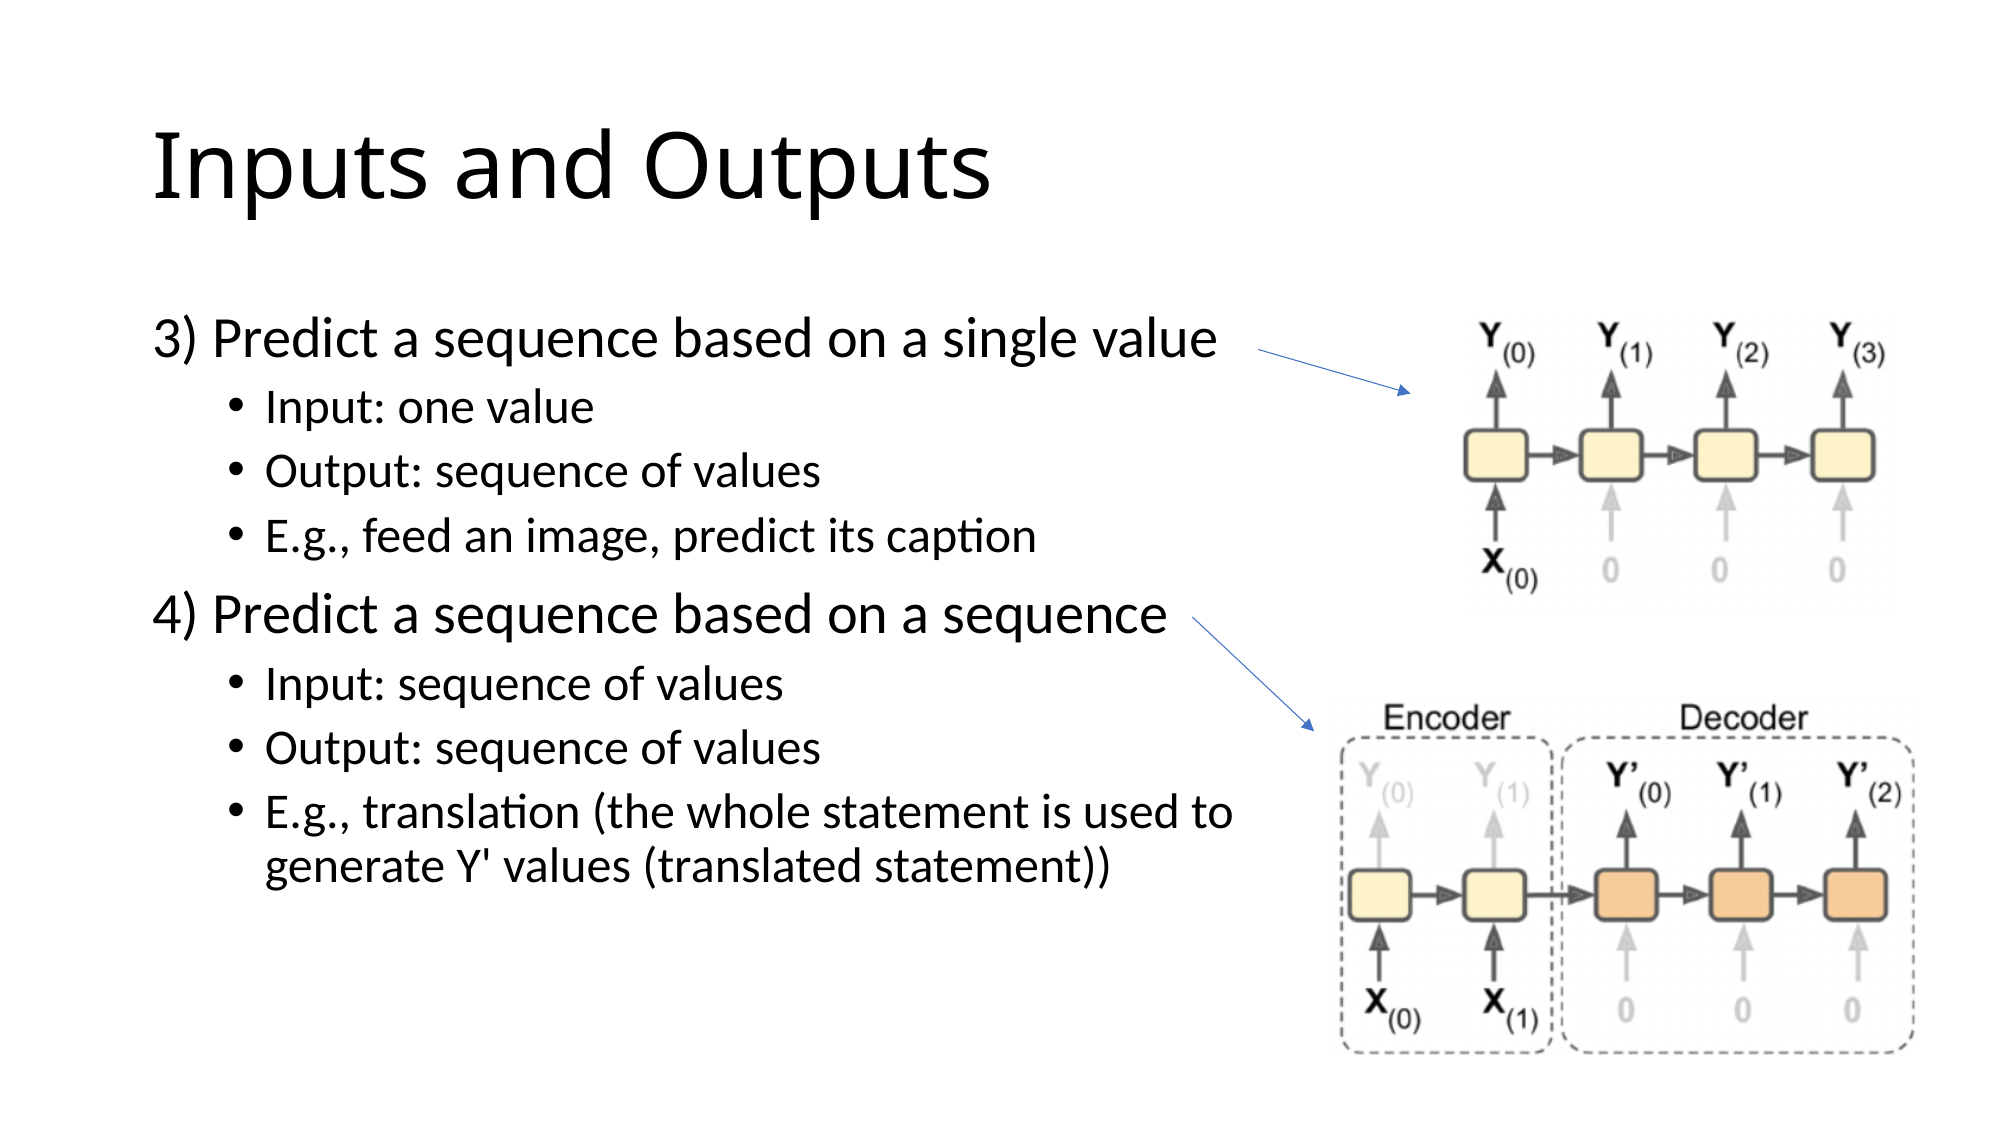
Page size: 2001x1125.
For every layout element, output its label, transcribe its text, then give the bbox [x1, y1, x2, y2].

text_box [1192, 616, 1315, 732]
picture [1328, 693, 1924, 1066]
picture [1455, 311, 1894, 617]
list 3) Predict a sequence based on a single value Input: one value Output: sequence of values E.g., feed an image, predict its caption 4) Predict a sequence based on a sequence Input: sequence of values Output: sequence of values E.g., translation (the whole statement is used to generate Y' values (translated statement)) [137, 299, 1863, 1014]
title Inputs and Outputs [137, 59, 1863, 278]
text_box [1258, 349, 1411, 394]
